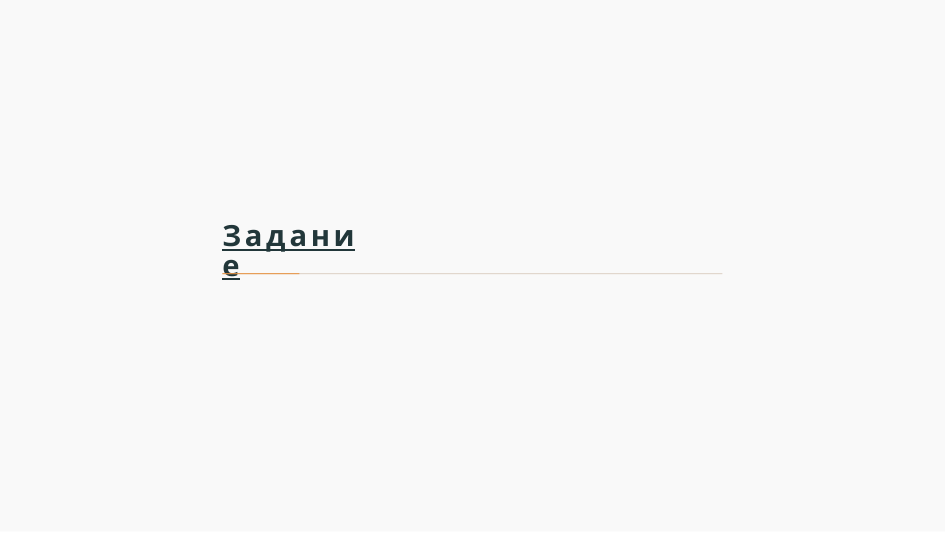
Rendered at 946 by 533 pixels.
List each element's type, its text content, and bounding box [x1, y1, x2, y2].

text_box Задание [220, 214, 368, 258]
